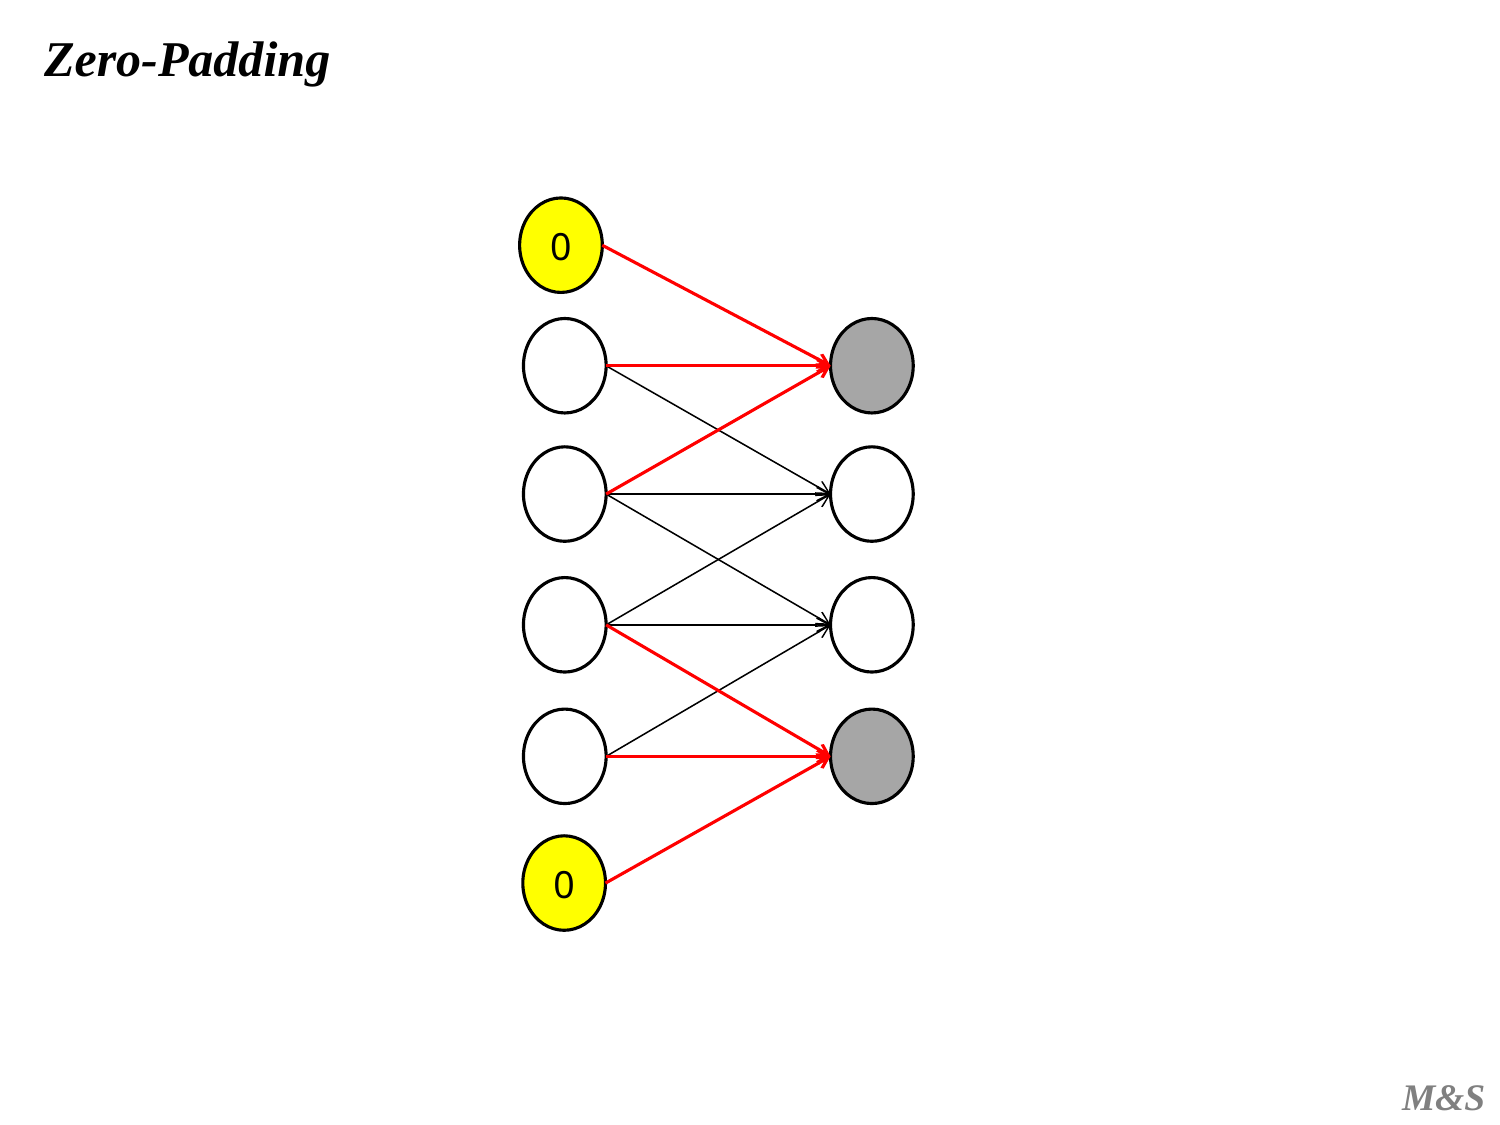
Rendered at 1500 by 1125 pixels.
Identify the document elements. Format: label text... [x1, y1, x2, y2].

text_box Zero-Padding [29, 19, 1365, 94]
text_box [605, 624, 831, 757]
text_box 0 [520, 833, 607, 933]
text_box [605, 365, 831, 495]
text_box [836, 706, 916, 806]
text_box 0 [517, 195, 605, 295]
text_box [836, 316, 916, 416]
text_box [521, 316, 599, 416]
text_box [836, 444, 916, 544]
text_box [602, 244, 831, 366]
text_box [605, 503, 831, 624]
text_box [836, 575, 916, 675]
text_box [605, 765, 831, 884]
text_box [521, 575, 599, 675]
text_box [521, 706, 600, 806]
text_box [521, 444, 599, 544]
